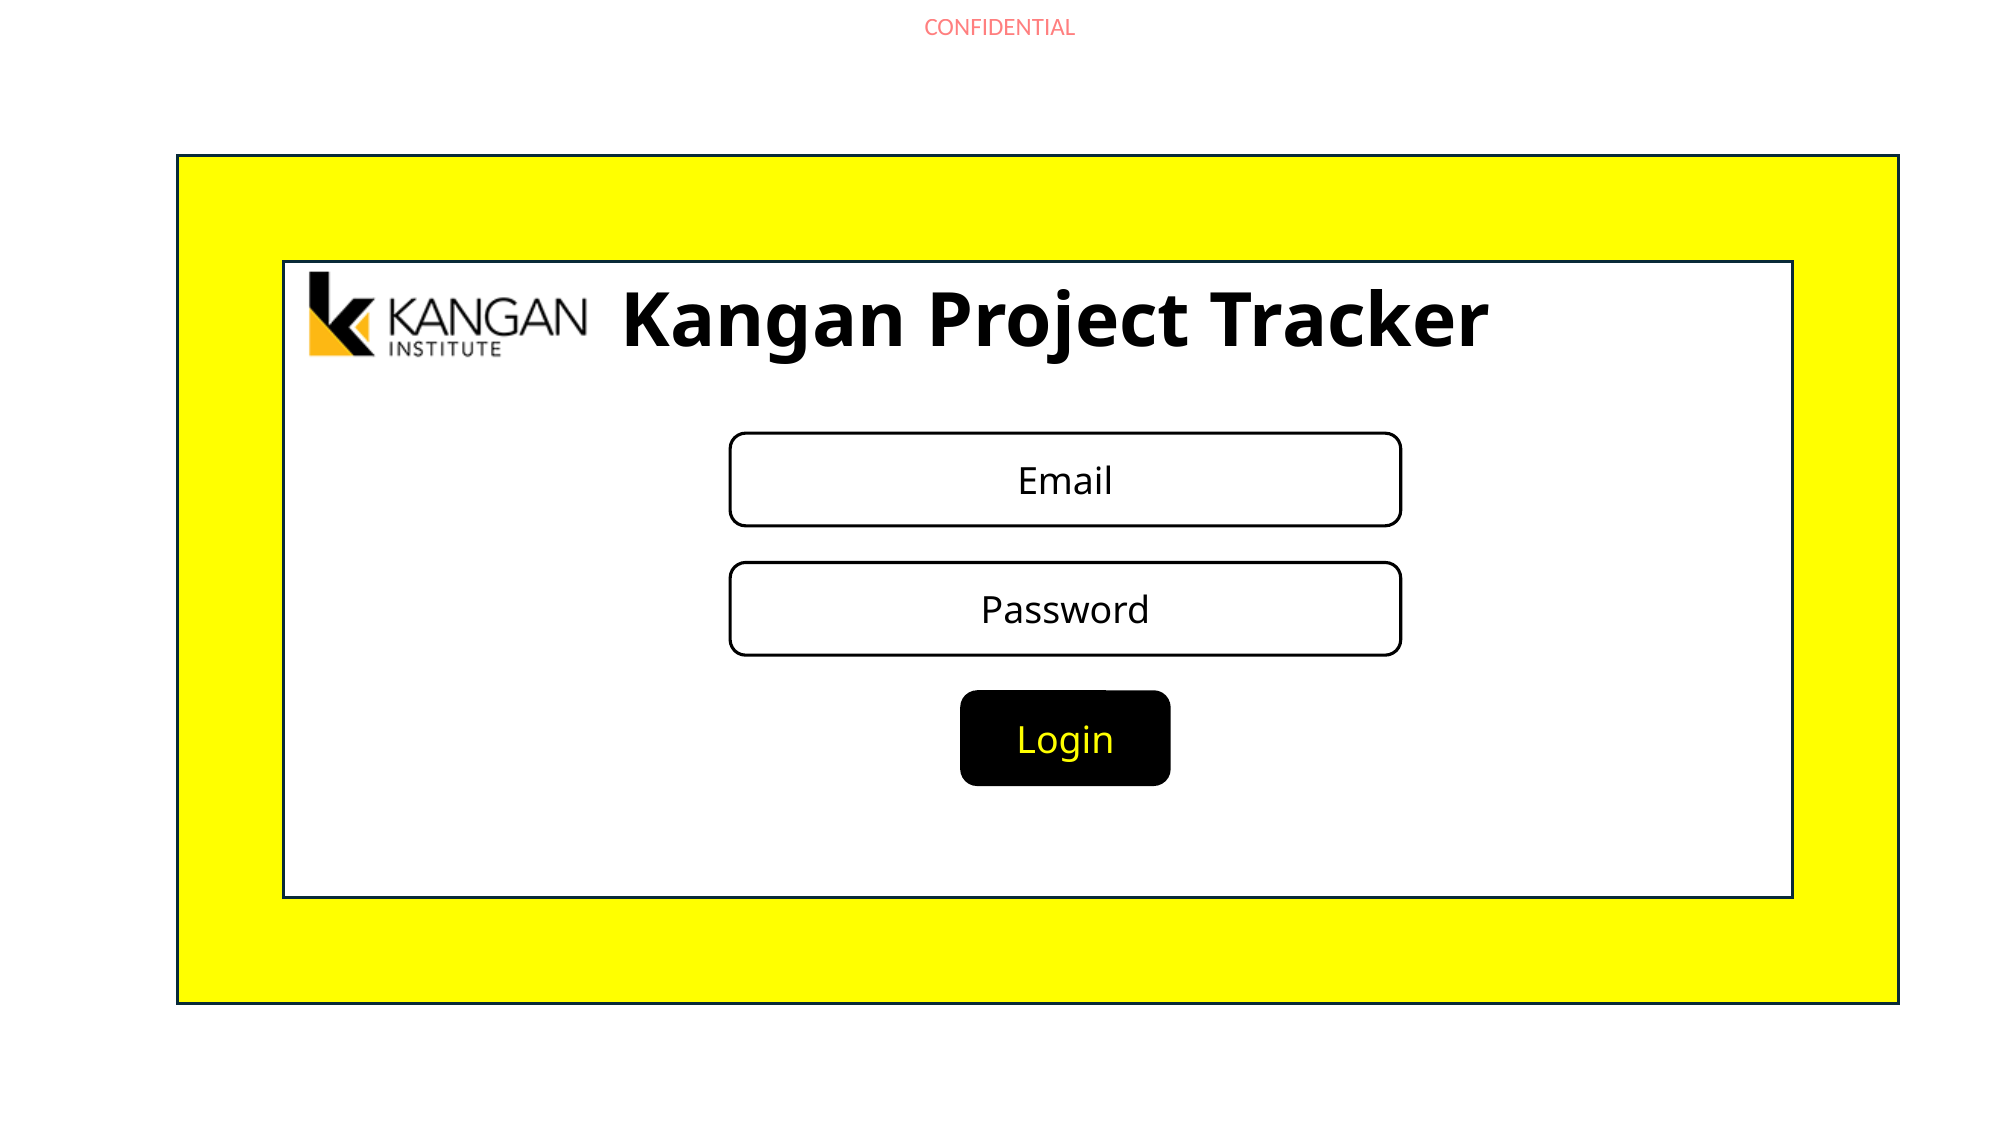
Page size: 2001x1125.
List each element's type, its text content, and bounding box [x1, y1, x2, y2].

text_box Kangan Project Tracker [603, 264, 1669, 369]
text_box Password [728, 560, 1403, 657]
text_box Email [728, 431, 1403, 528]
text_box [176, 154, 1900, 1005]
text_box Login [960, 690, 1171, 787]
picture [294, 263, 603, 371]
